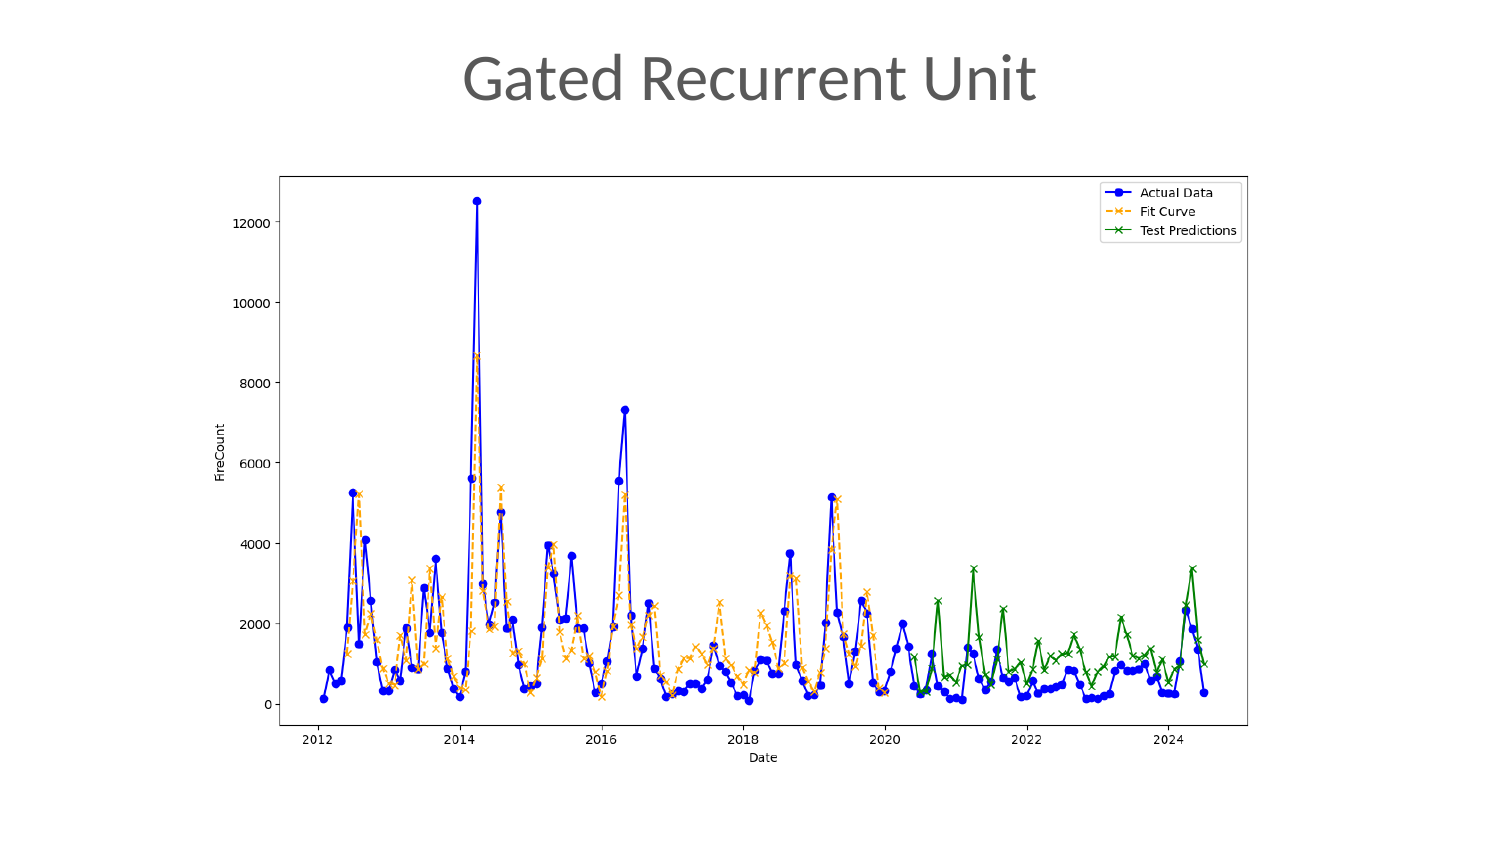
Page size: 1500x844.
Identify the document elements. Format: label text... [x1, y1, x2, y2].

text_box Gated Recurrent Unit [0, 26, 1500, 122]
picture [205, 171, 1256, 772]
